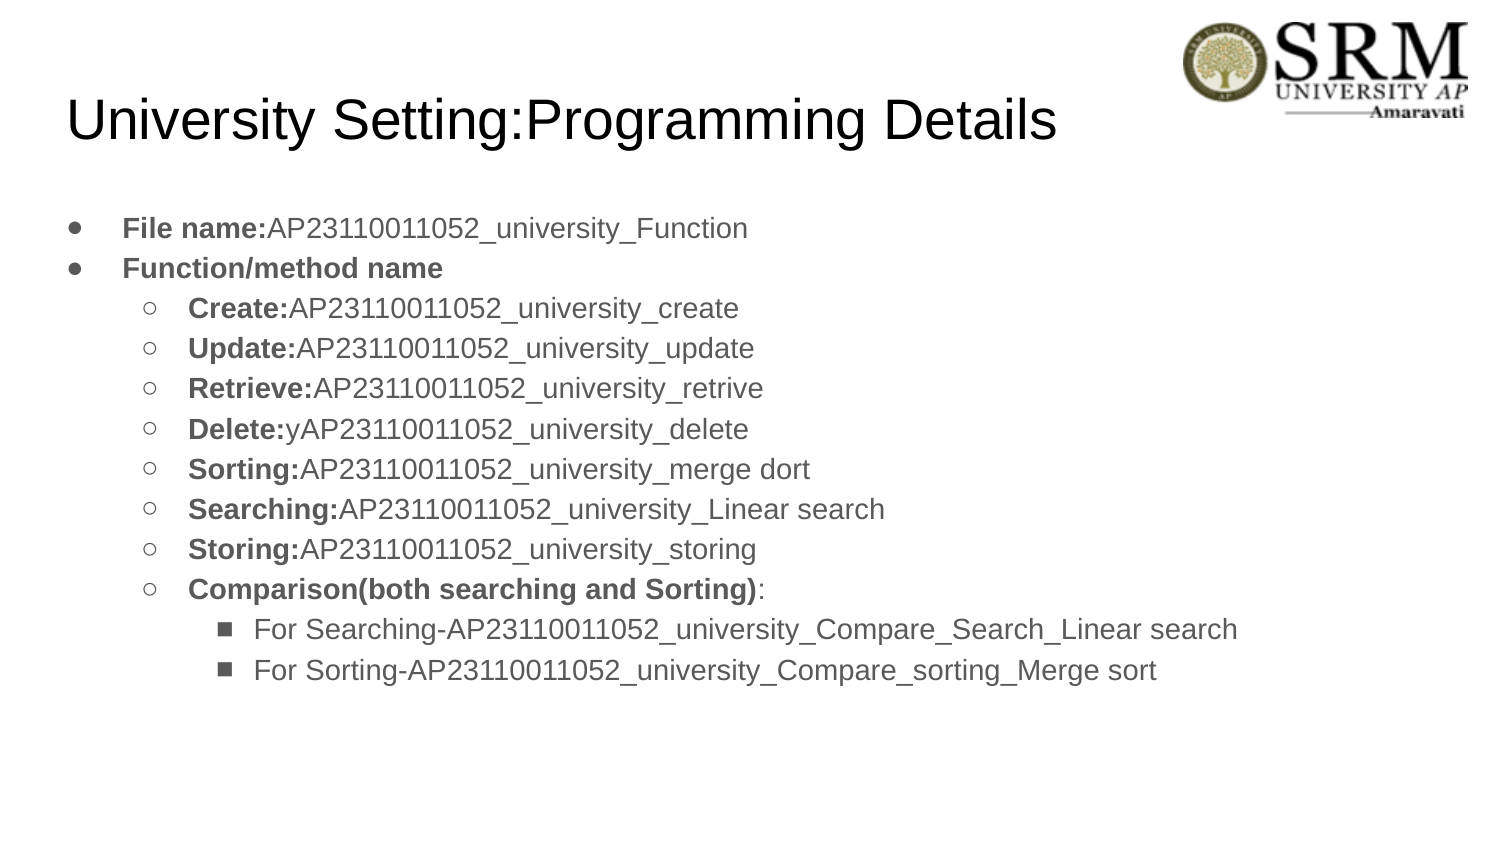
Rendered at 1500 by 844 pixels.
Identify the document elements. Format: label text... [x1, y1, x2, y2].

title University Setting:Programming Details [51, 72, 1449, 167]
picture [1183, 22, 1468, 118]
list File name:AP23110011052_university_Function Function/method name Create:AP23110011052_university_create Update:AP23110011052_university_update Retrieve:AP23110011052_university_retrive Delete:yAP23110011052_university_delete Sorting:AP23110011052_university_merge dort Searching:AP23110011052_university_Linear search Storing:AP23110011052_university_storing Comparison(both searching and Sorting): For Searching-AP23110011052_university_Compare_Search_Linear search For Sorting-AP23110011052_university_Compare_sorting_Merge sort [51, 189, 1449, 750]
